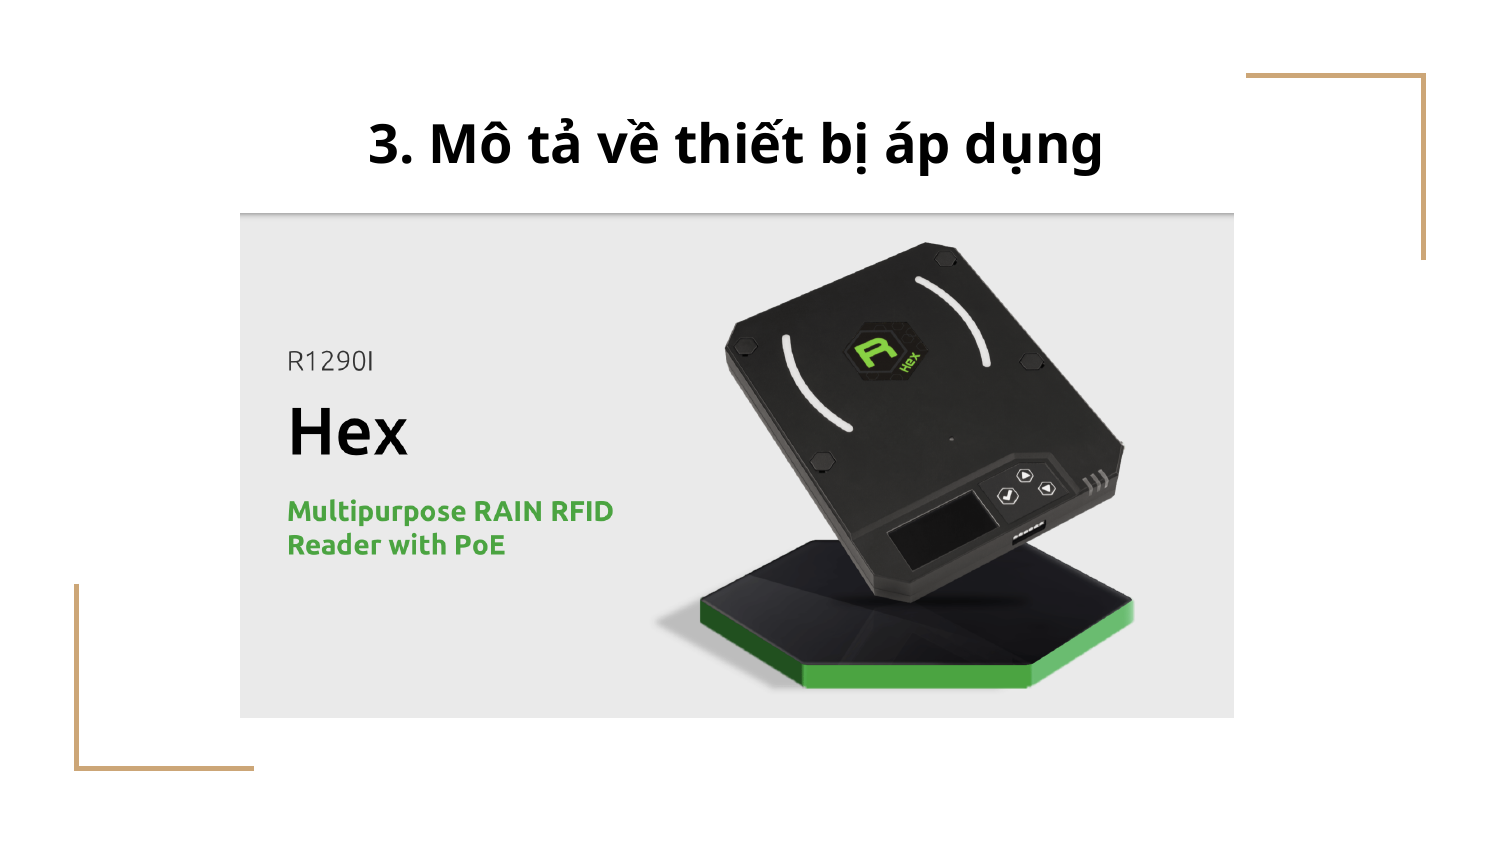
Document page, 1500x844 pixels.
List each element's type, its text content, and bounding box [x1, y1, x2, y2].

title 3. Mô tả về thiết bị áp dụng [113, 16, 1360, 268]
picture [240, 213, 1234, 718]
